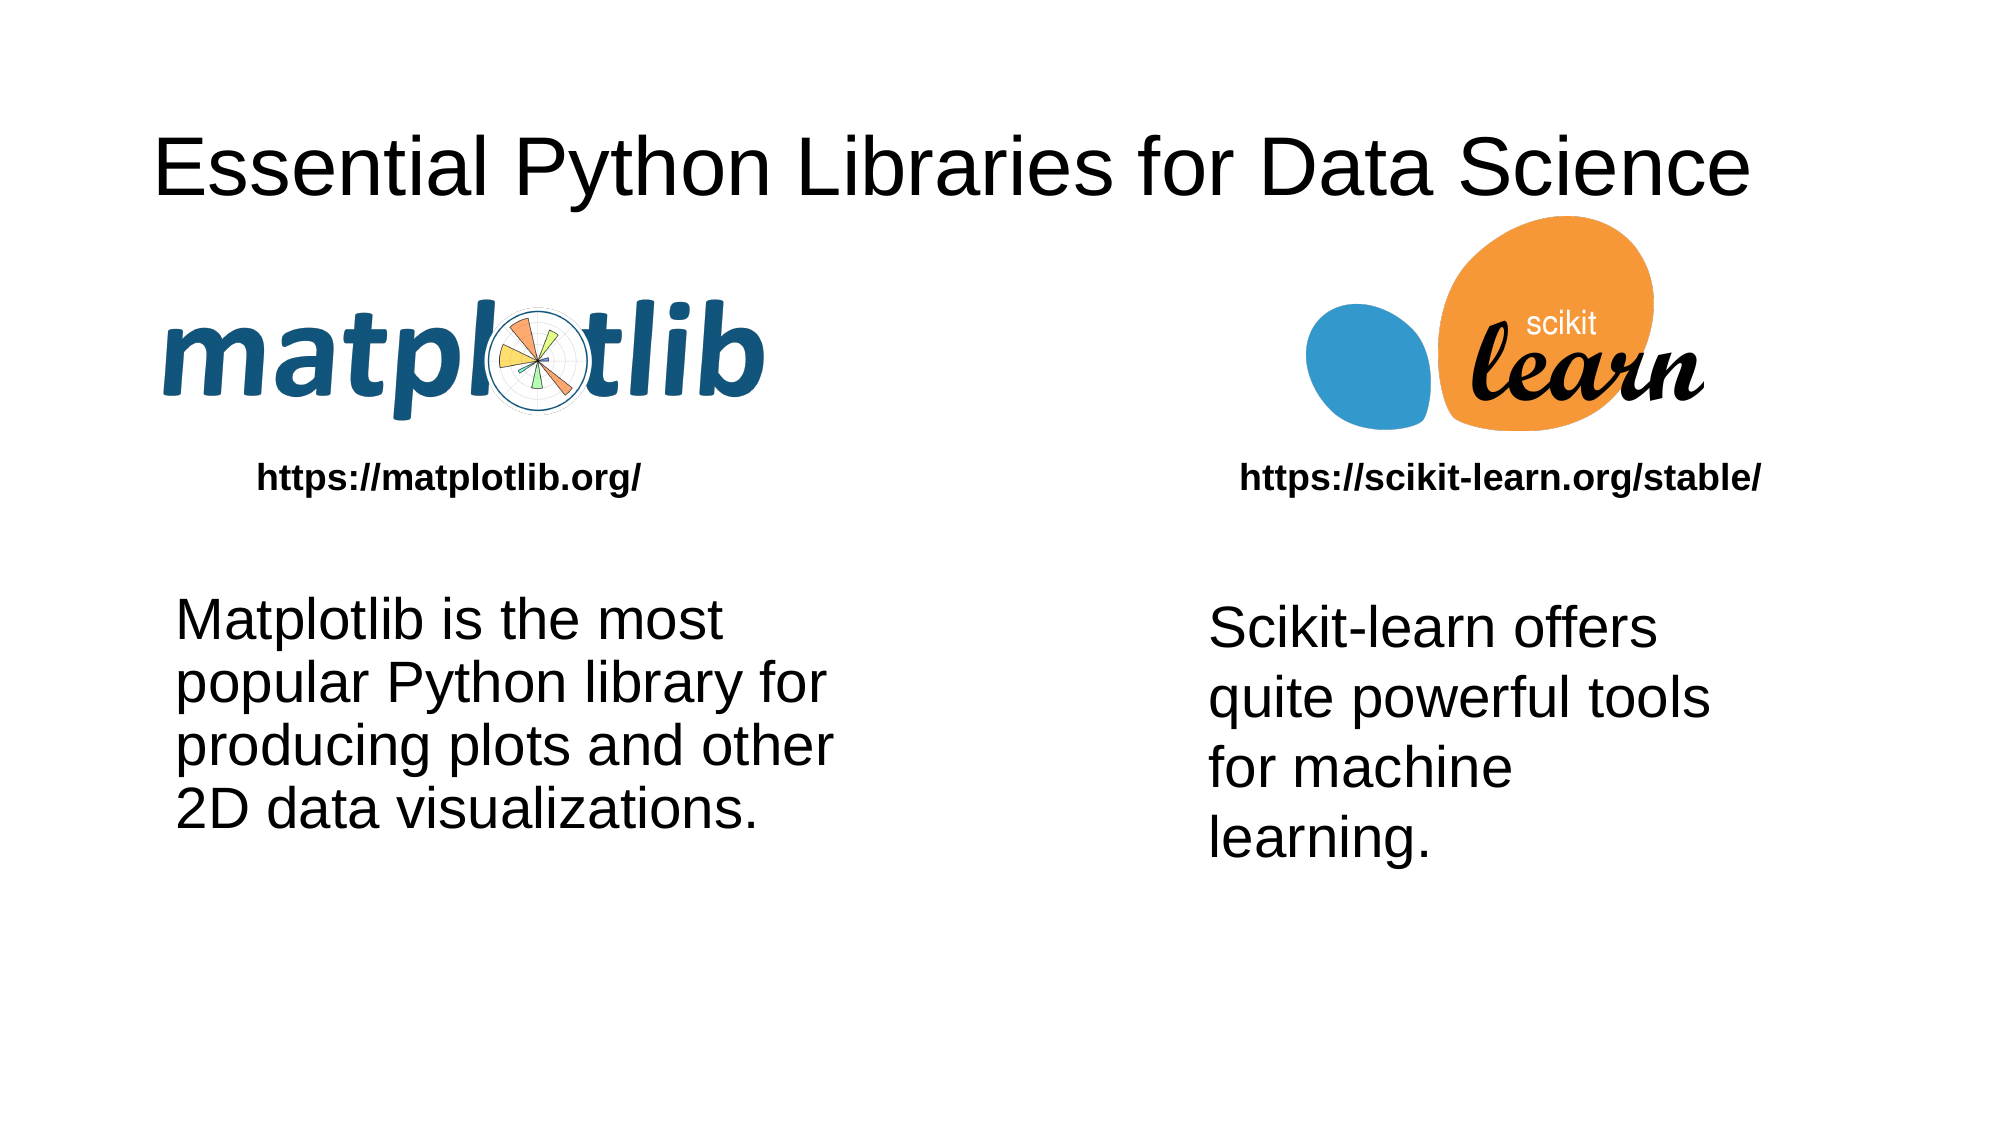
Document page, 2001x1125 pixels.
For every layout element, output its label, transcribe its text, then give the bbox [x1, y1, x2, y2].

text_box Scikit-learn offers quite powerful tools for machine learning. [1193, 582, 1756, 877]
text_box https://scikit-learn.org/stable/ [1224, 445, 1786, 506]
picture [137, 277, 798, 436]
picture [1306, 216, 1704, 431]
title Essential Python Libraries for Data Science [137, 59, 1863, 278]
list Matplotlib is the most popular Python library for producing plots and other 2D data visualizations. [160, 582, 927, 1053]
text_box https://matplotlib.org/ [241, 445, 694, 506]
